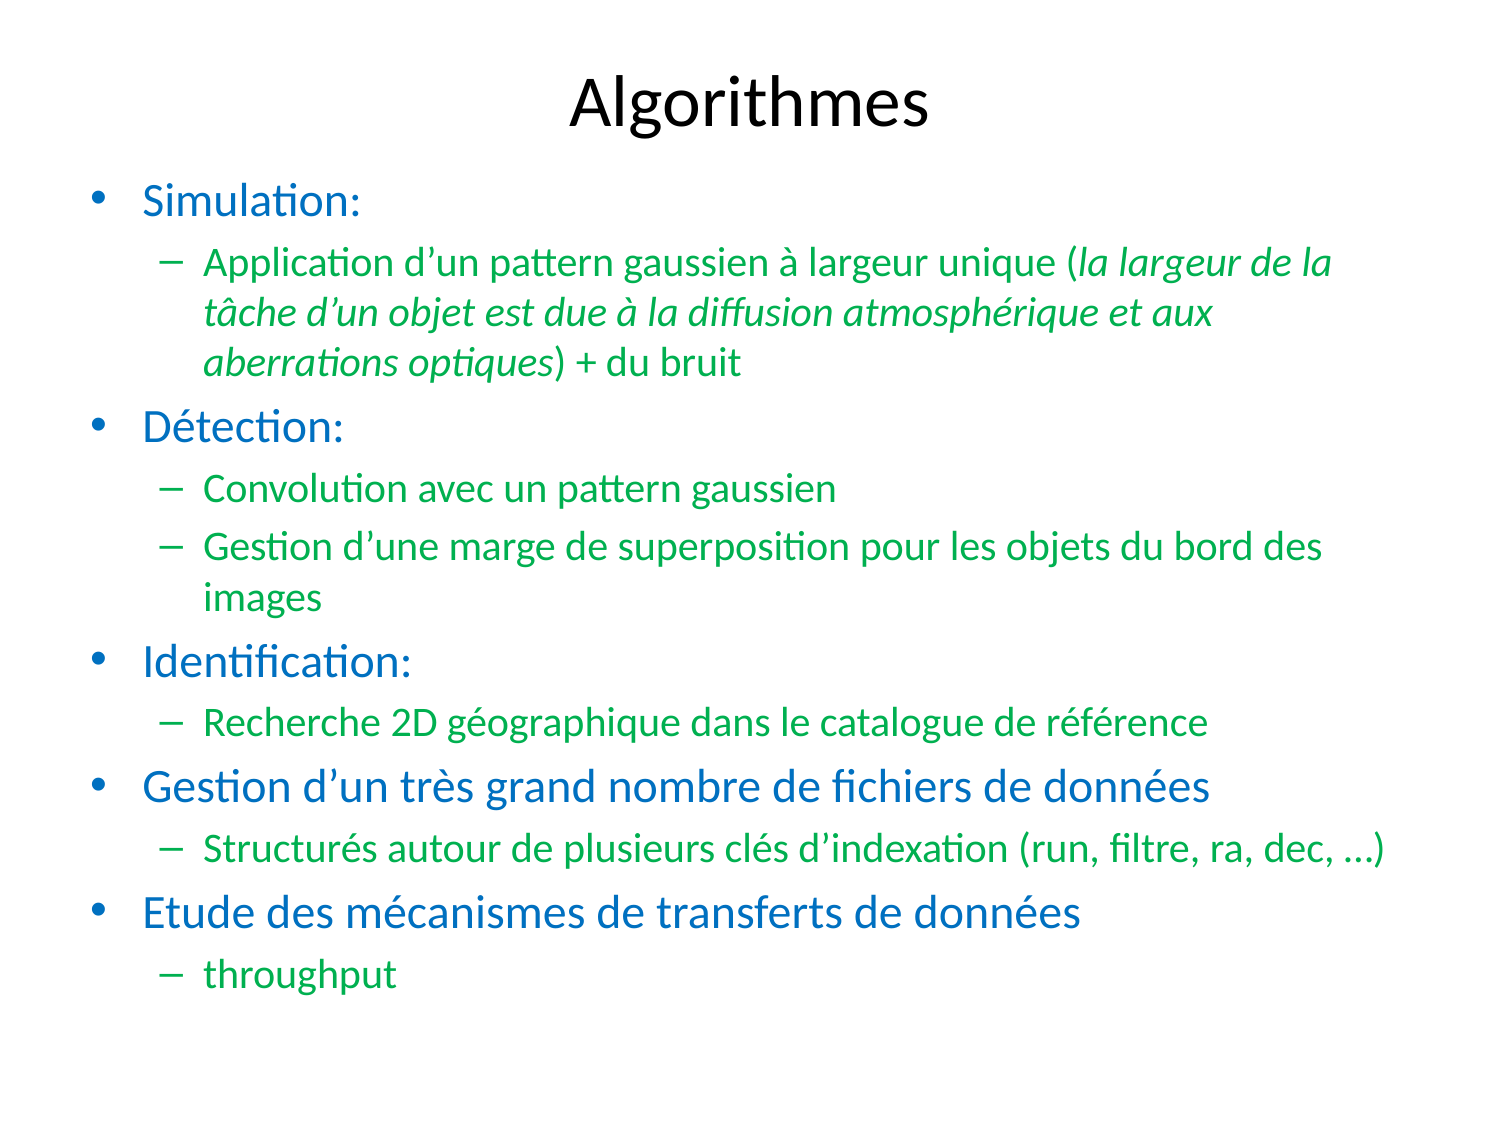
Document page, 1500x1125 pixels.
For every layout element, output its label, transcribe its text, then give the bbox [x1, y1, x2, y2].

list Simulation: Application d’un pattern gaussien à largeur unique (la largeur de la tâche d’un objet est due à la diffusion atmosphérique et aux aberrations optiques) + du bruit Détection: Convolution avec un pattern gaussien Gestion d’une marge de superposition pour les objets du bord des images Identification: Recherche 2D géographique dans le catalogue de référence Gestion d’un très grand nombre de fichiers de données Structurés autour de plusieurs clés d’indexation (run, filtre, ra, dec, …) Etude des mécanismes de transferts de données throughput [75, 160, 1425, 1005]
title Algorithmes [75, 45, 1425, 149]
